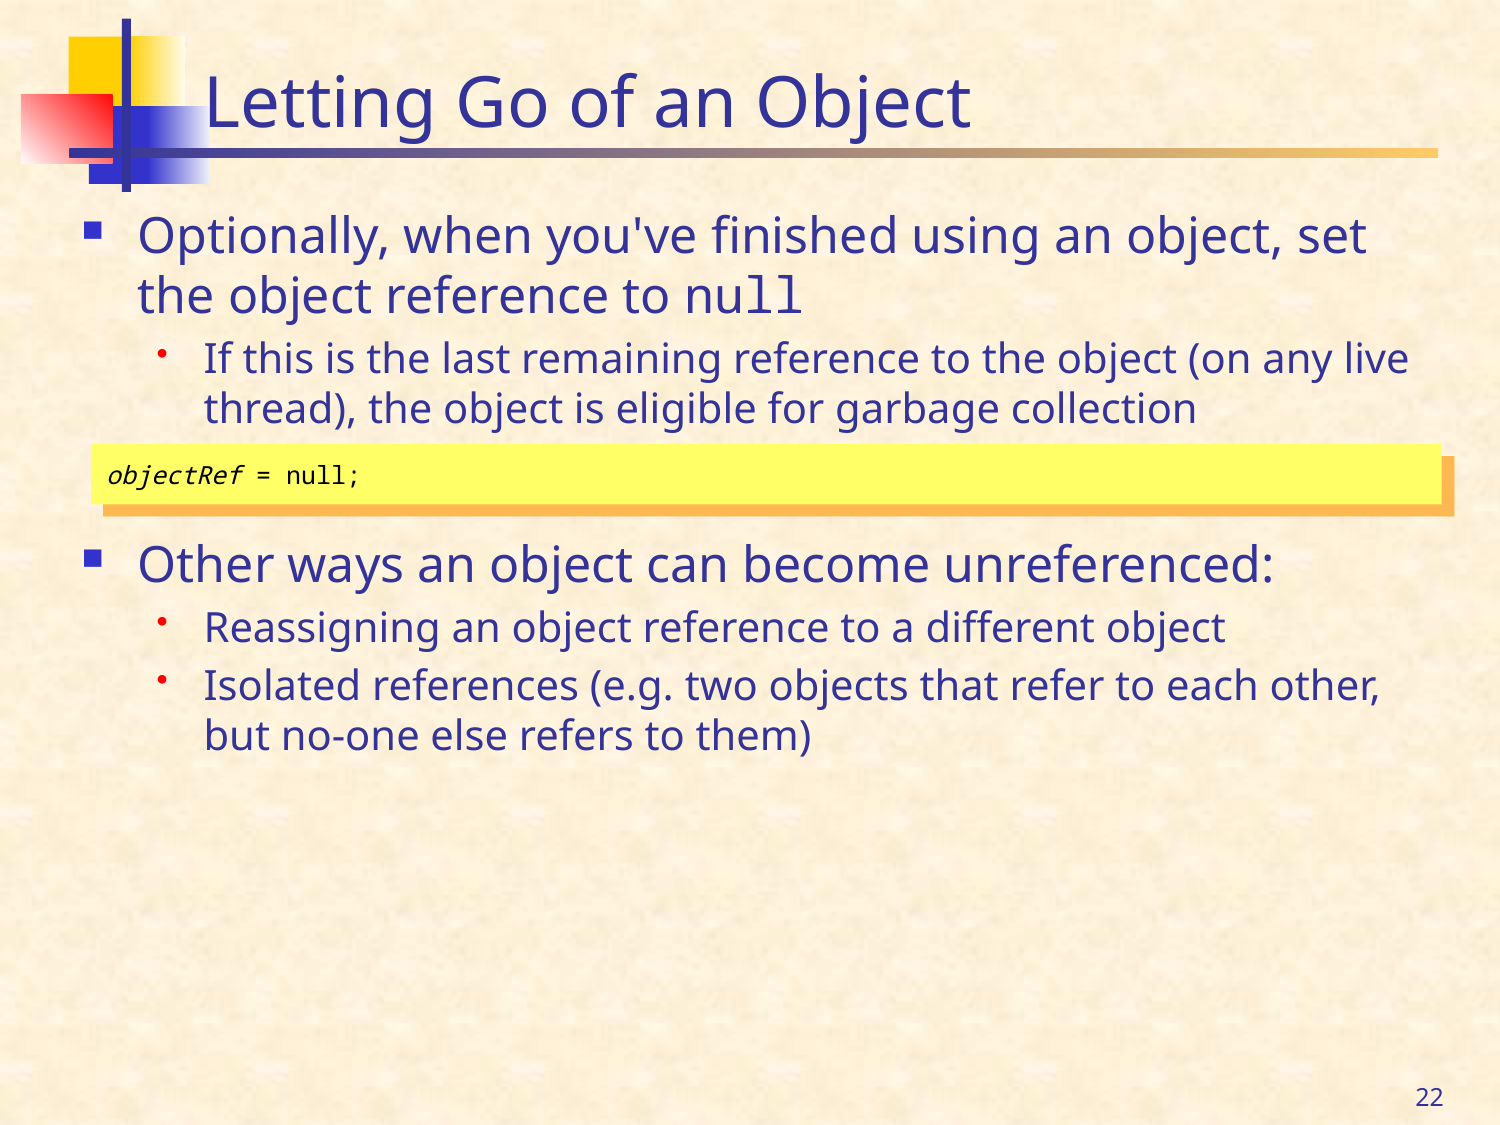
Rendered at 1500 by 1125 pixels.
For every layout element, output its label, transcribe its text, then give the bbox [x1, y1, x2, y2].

picture [0, 0, 1500, 1125]
title Letting Go of an Object [188, 34, 1468, 150]
text_box objectRef = null; [91, 444, 1442, 505]
list Optionally, when you've finished using an object, set the object reference to null If this is the last remaining reference to the object (on any live thread), the object is eligible for garbage collection Other ways an object can become unreferenced: Reassigning an object reference to a different object Isolated references (e.g. two objects that refer to each other, but no-one else refers to them) [66, 196, 1460, 1007]
footer 22 [983, 1047, 1460, 1123]
